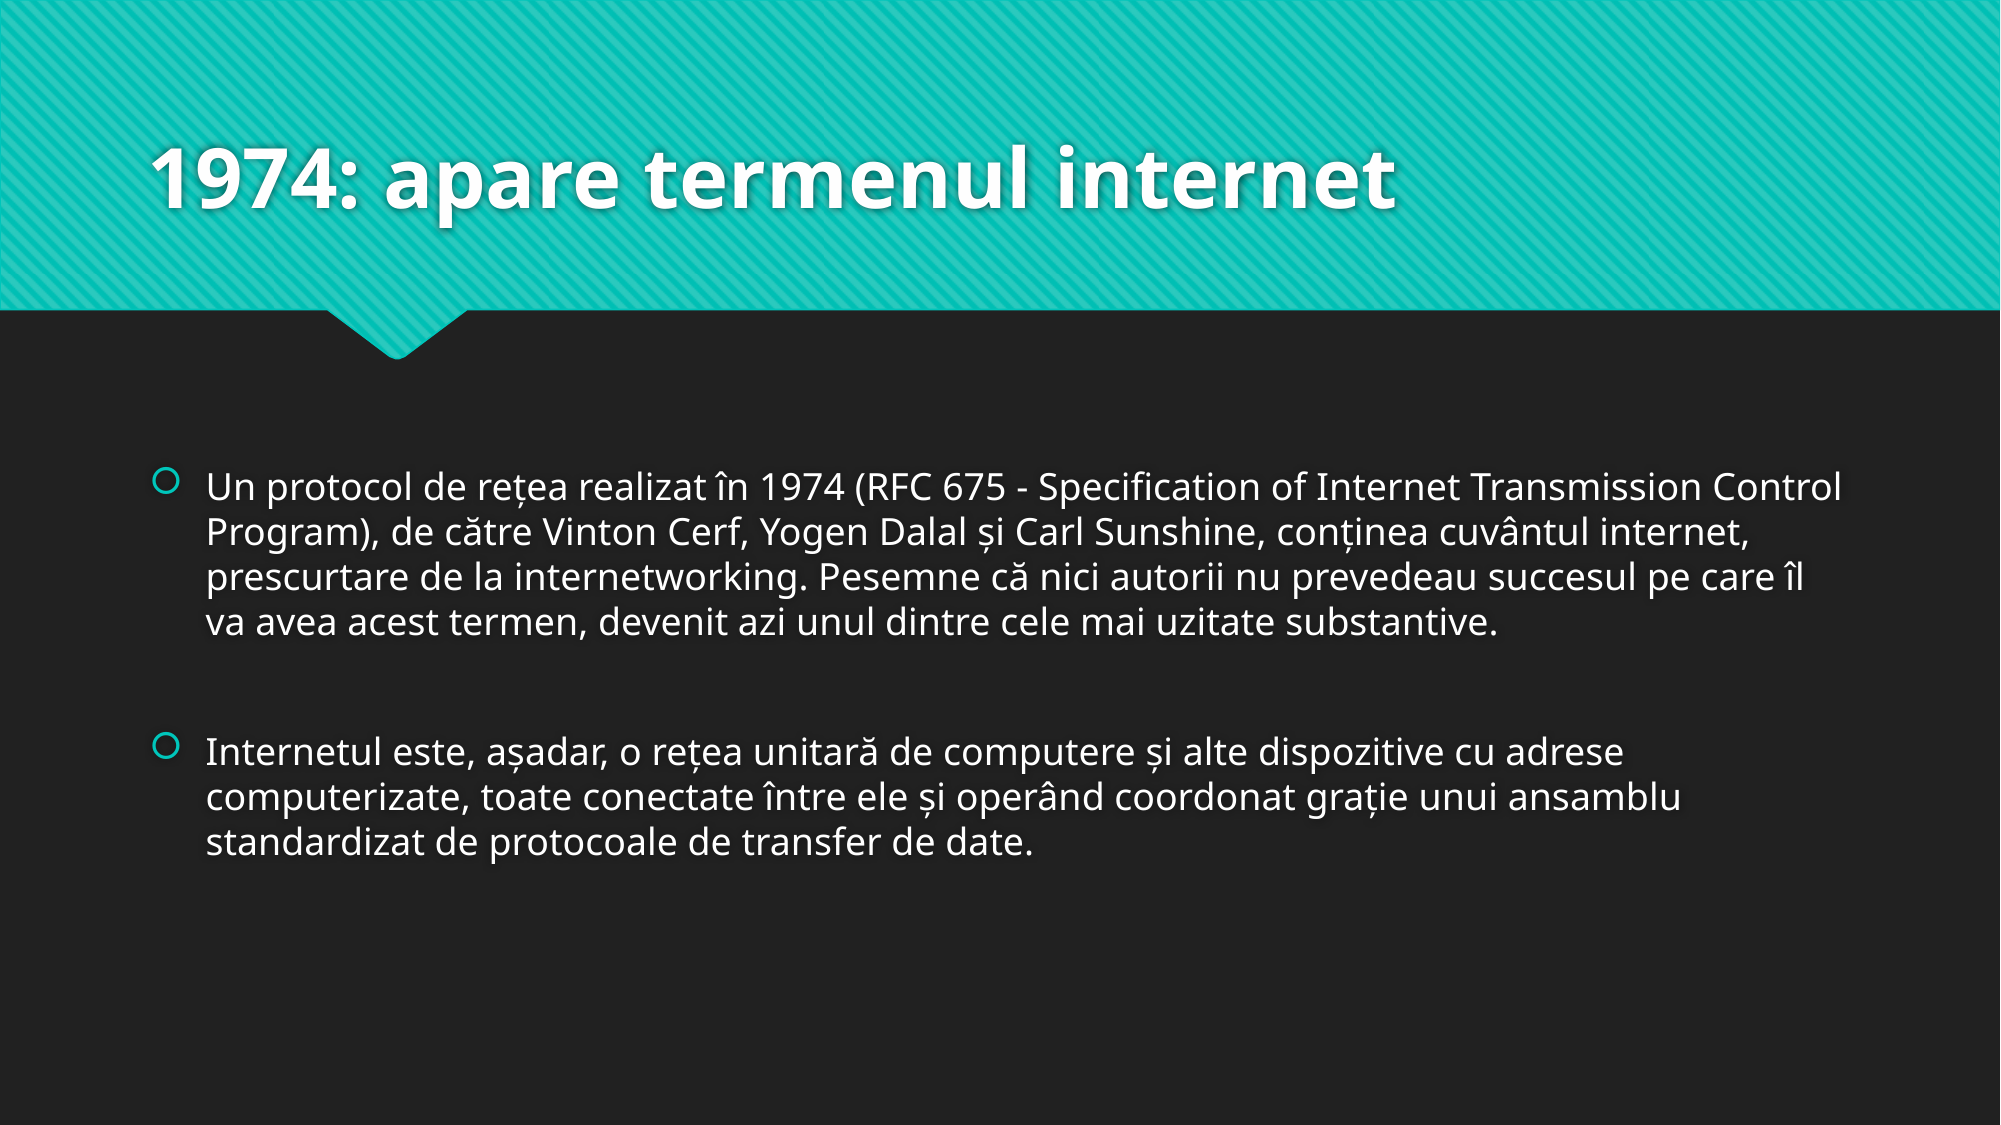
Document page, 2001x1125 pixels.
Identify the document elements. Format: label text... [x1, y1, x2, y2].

list Un protocol de reţea realizat în 1974 (RFC 675 - Specification of Internet Transmission Control Program), de către Vinton Cerf, Yogen Dalal şi Carl Sunshine, conţinea cuvântul internet, prescurtare de la internetworking. Pesemne că nici autorii nu prevedeau succesul pe care îl va avea acest termen, devenit azi unul dintre cele mai uzitate substantive. Internetul este, aşadar, o reţea unitară de computere şi alte dispozitive cu adrese computerizate, toate conectate între ele şi operând coordonat graţie unui ansamblu standardizat de protocoale de transfer de date. [134, 364, 1866, 962]
title 1974: apare termenul internet [132, 73, 1868, 233]
